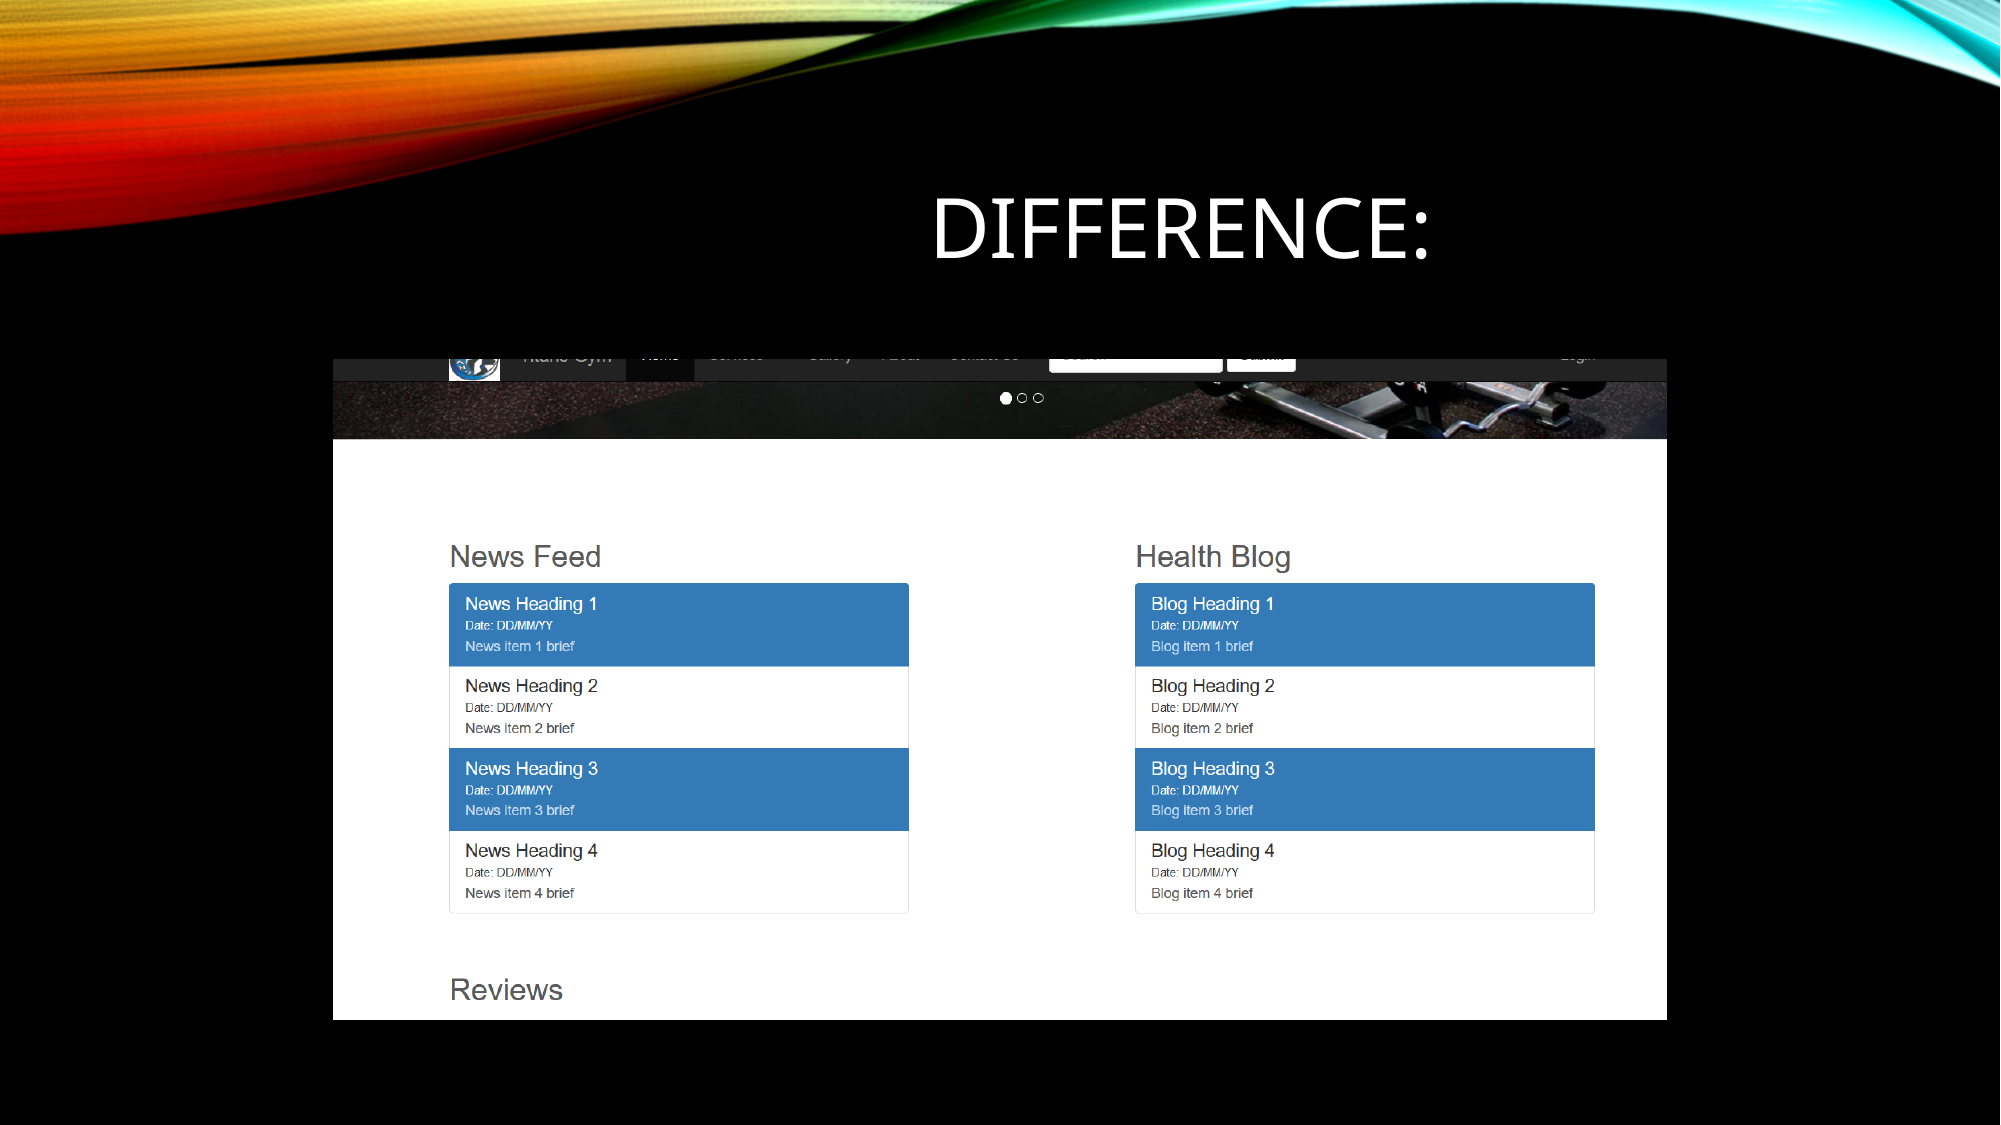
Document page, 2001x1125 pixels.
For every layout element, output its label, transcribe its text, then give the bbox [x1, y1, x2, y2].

picture [0, 0, 2000, 237]
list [333, 359, 1667, 1021]
title DIFFERENCE: [474, 125, 1888, 338]
